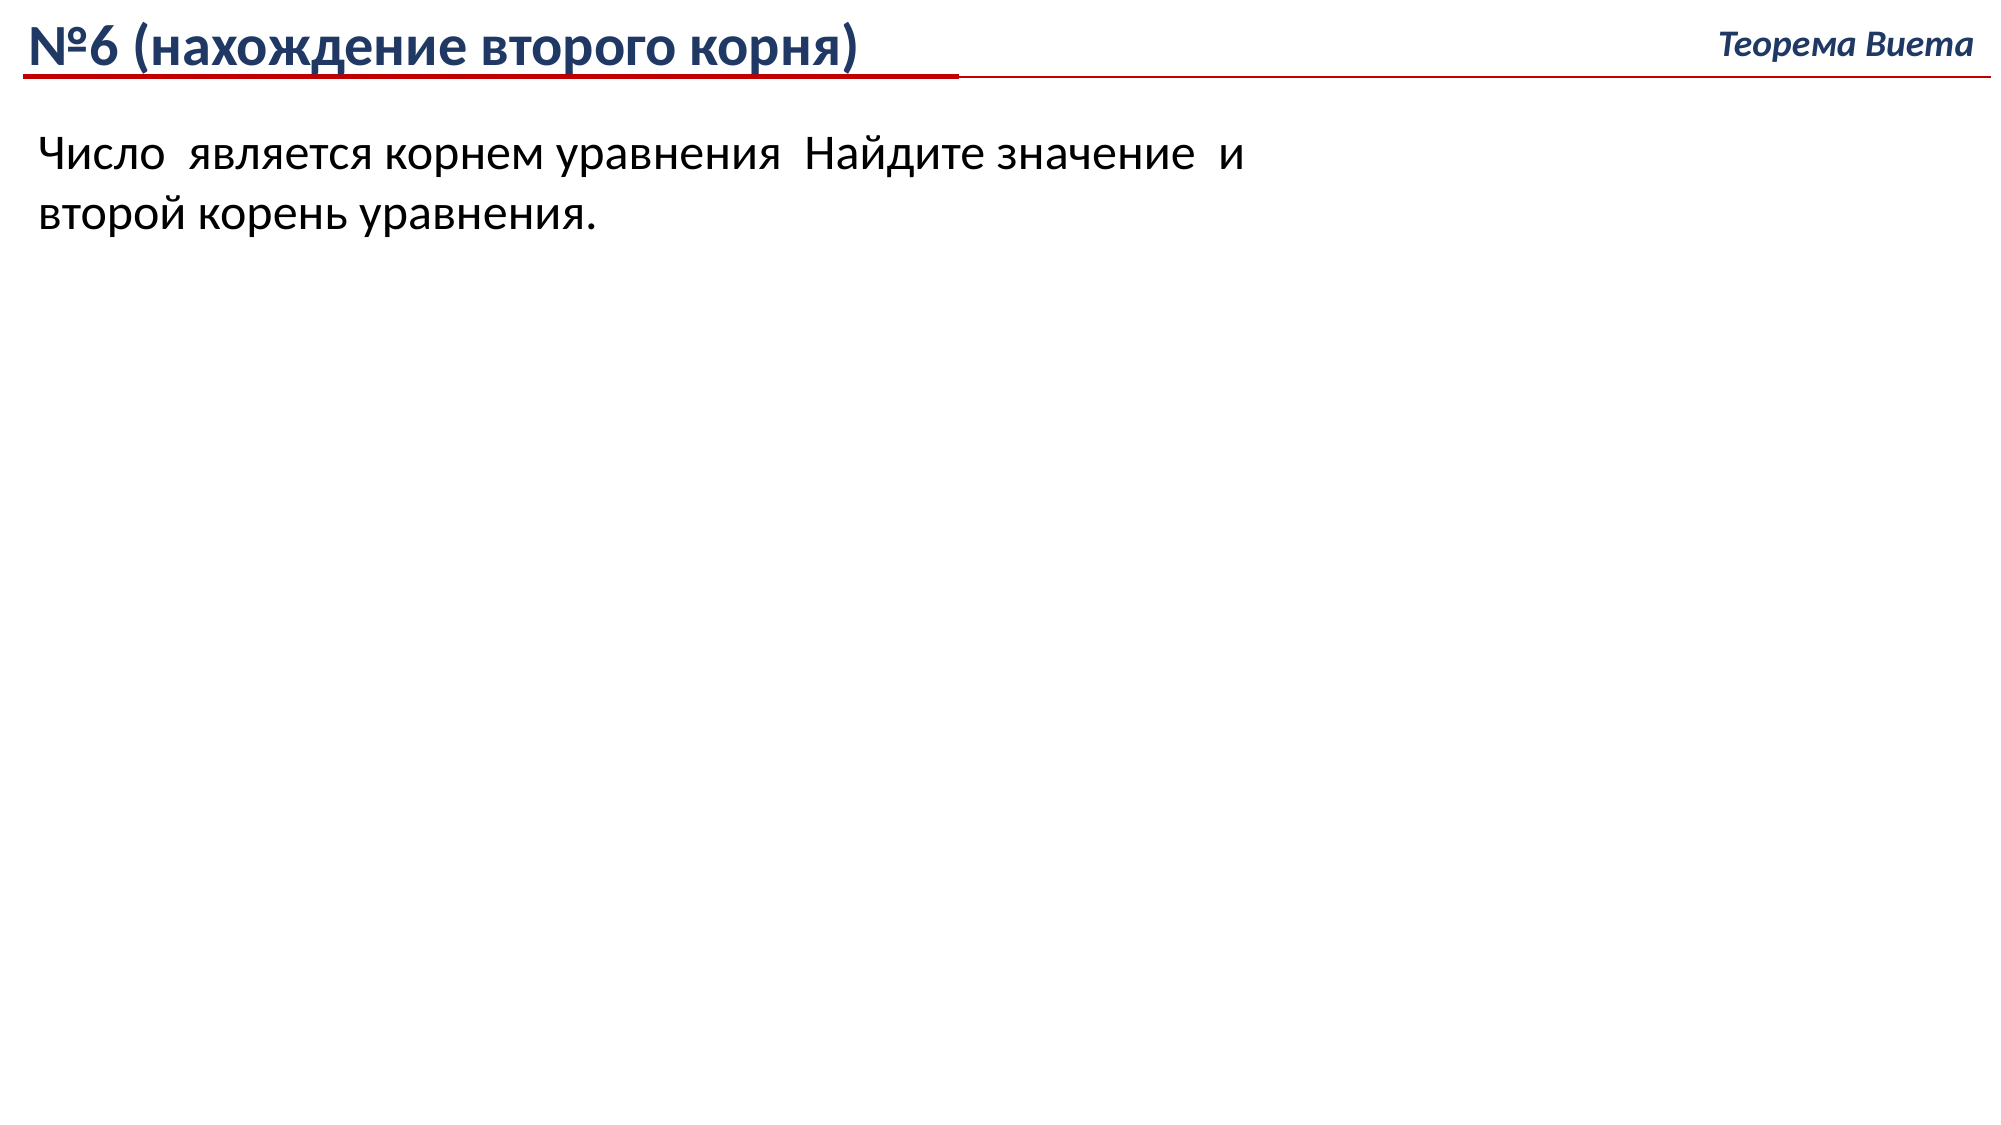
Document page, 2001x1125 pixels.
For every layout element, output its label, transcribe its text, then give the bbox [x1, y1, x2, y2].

text_box №6 (нахождение второго корня) [13, 0, 888, 85]
text_box Теорема Виета [1703, 11, 1999, 72]
